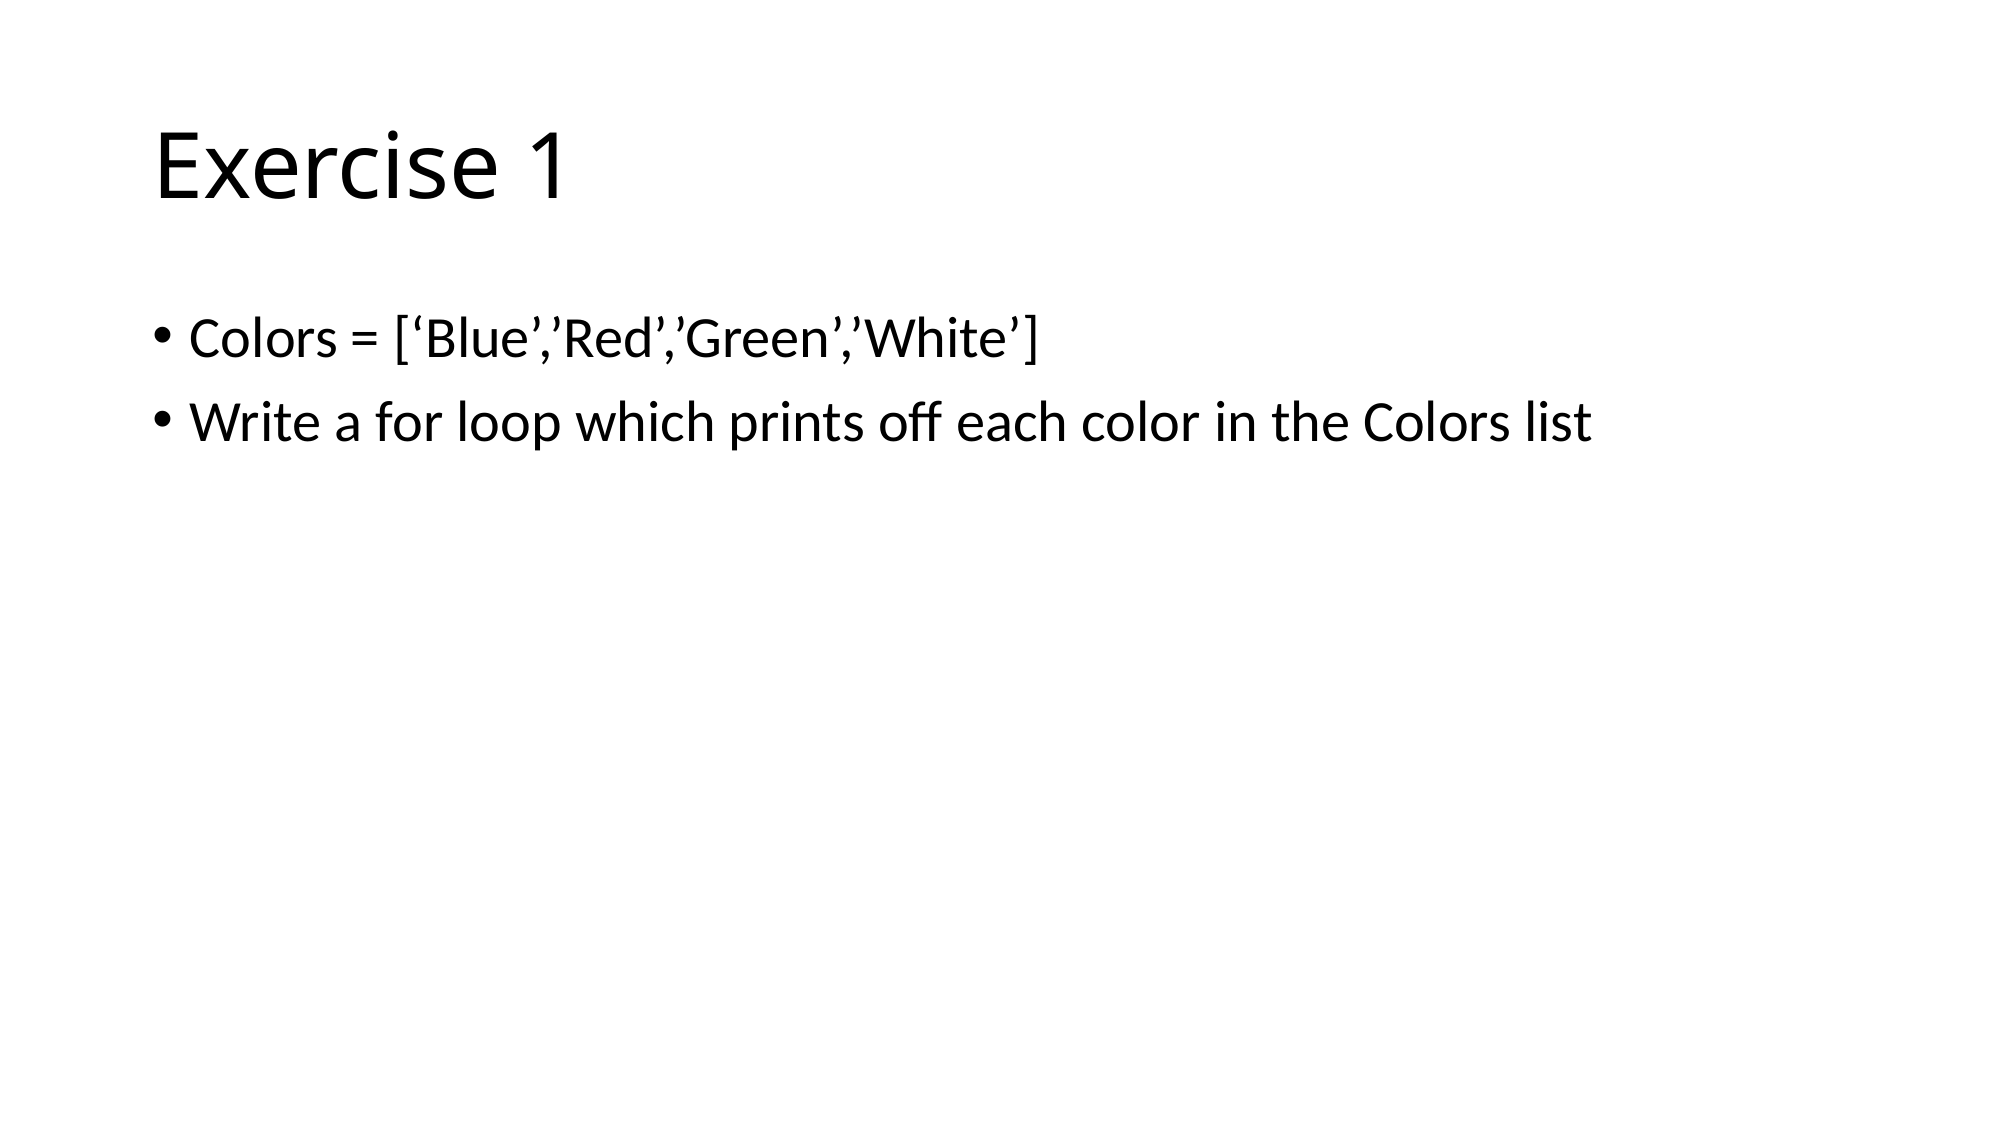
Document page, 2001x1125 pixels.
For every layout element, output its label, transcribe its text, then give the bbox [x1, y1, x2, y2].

list Colors = [‘Blue’,’Red’,’Green’,’White’] Write a for loop which prints off each color in the Colors list [137, 299, 1863, 1014]
title Exercise 1 [137, 59, 1863, 278]
